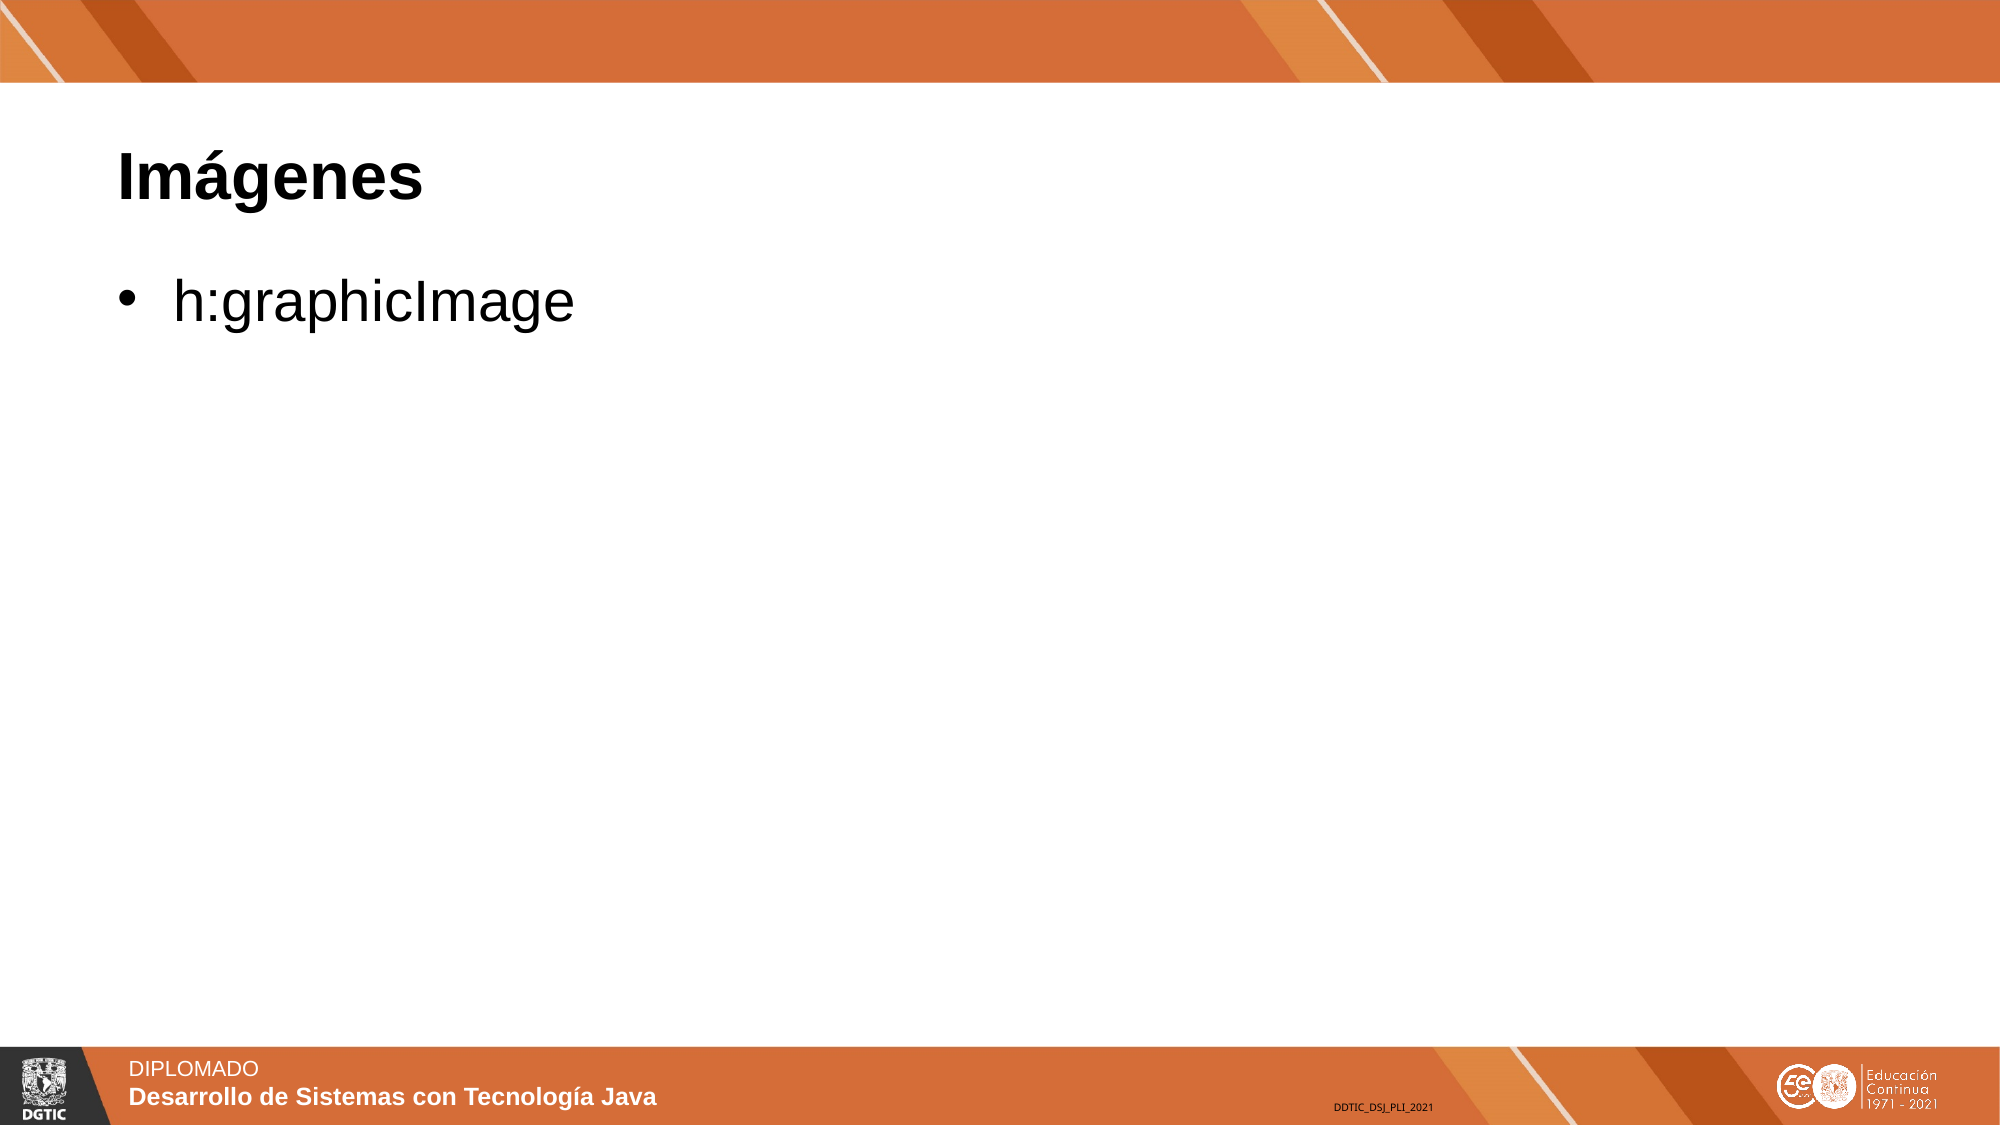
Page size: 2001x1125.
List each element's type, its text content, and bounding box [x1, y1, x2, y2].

picture [0, 1045, 2000, 1125]
title Imágenes [102, 125, 1930, 220]
picture [0, 0, 2000, 83]
list h:graphicImage [102, 255, 1918, 1029]
